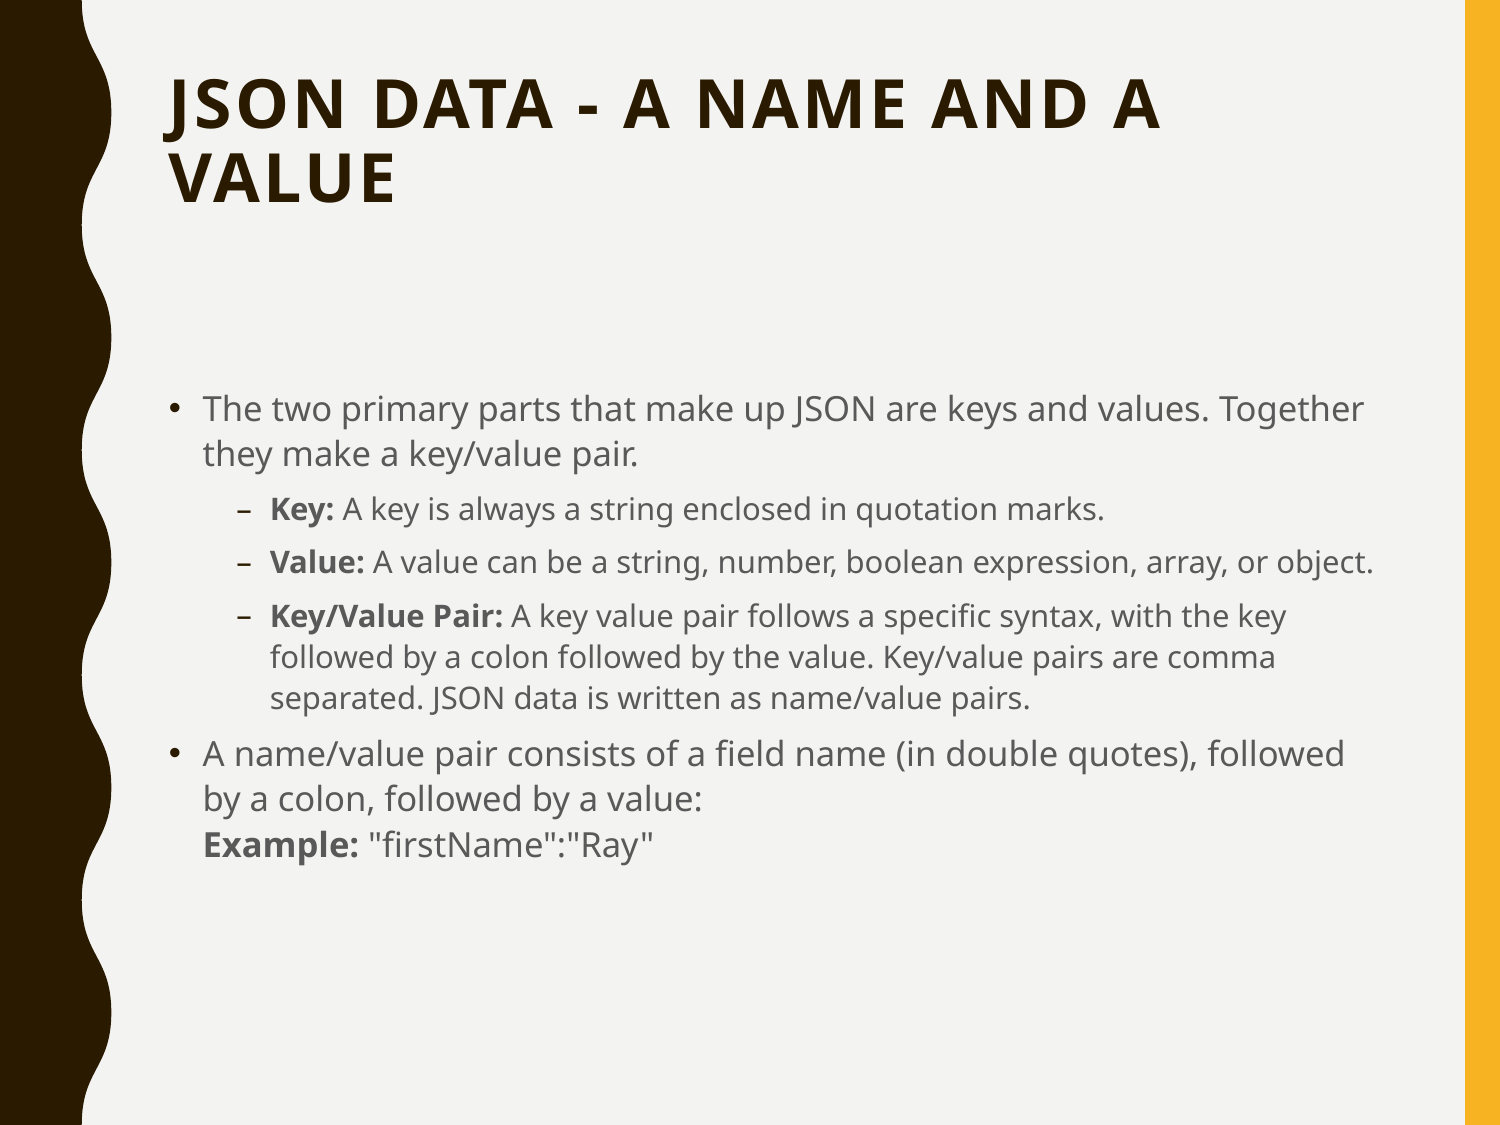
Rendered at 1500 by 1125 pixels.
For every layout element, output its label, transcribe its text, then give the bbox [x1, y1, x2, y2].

list The two primary parts that make up JSON are keys and values. Together they make a key/value pair. Key: A key is always a string enclosed in quotation marks. Value: A value can be a string, number, boolean expression, array, or object. Key/Value Pair: A key value pair follows a specific syntax, with the key followed by a colon followed by the value. Key/value pairs are comma separated. JSON data is written as name/value pairs. A name/value pair consists of a field name (in double quotes), followed by a colon, followed by a value: Example: "firstName":"Ray" [154, 375, 1407, 965]
title JSON Data - A Name and a Value [154, 62, 1407, 308]
